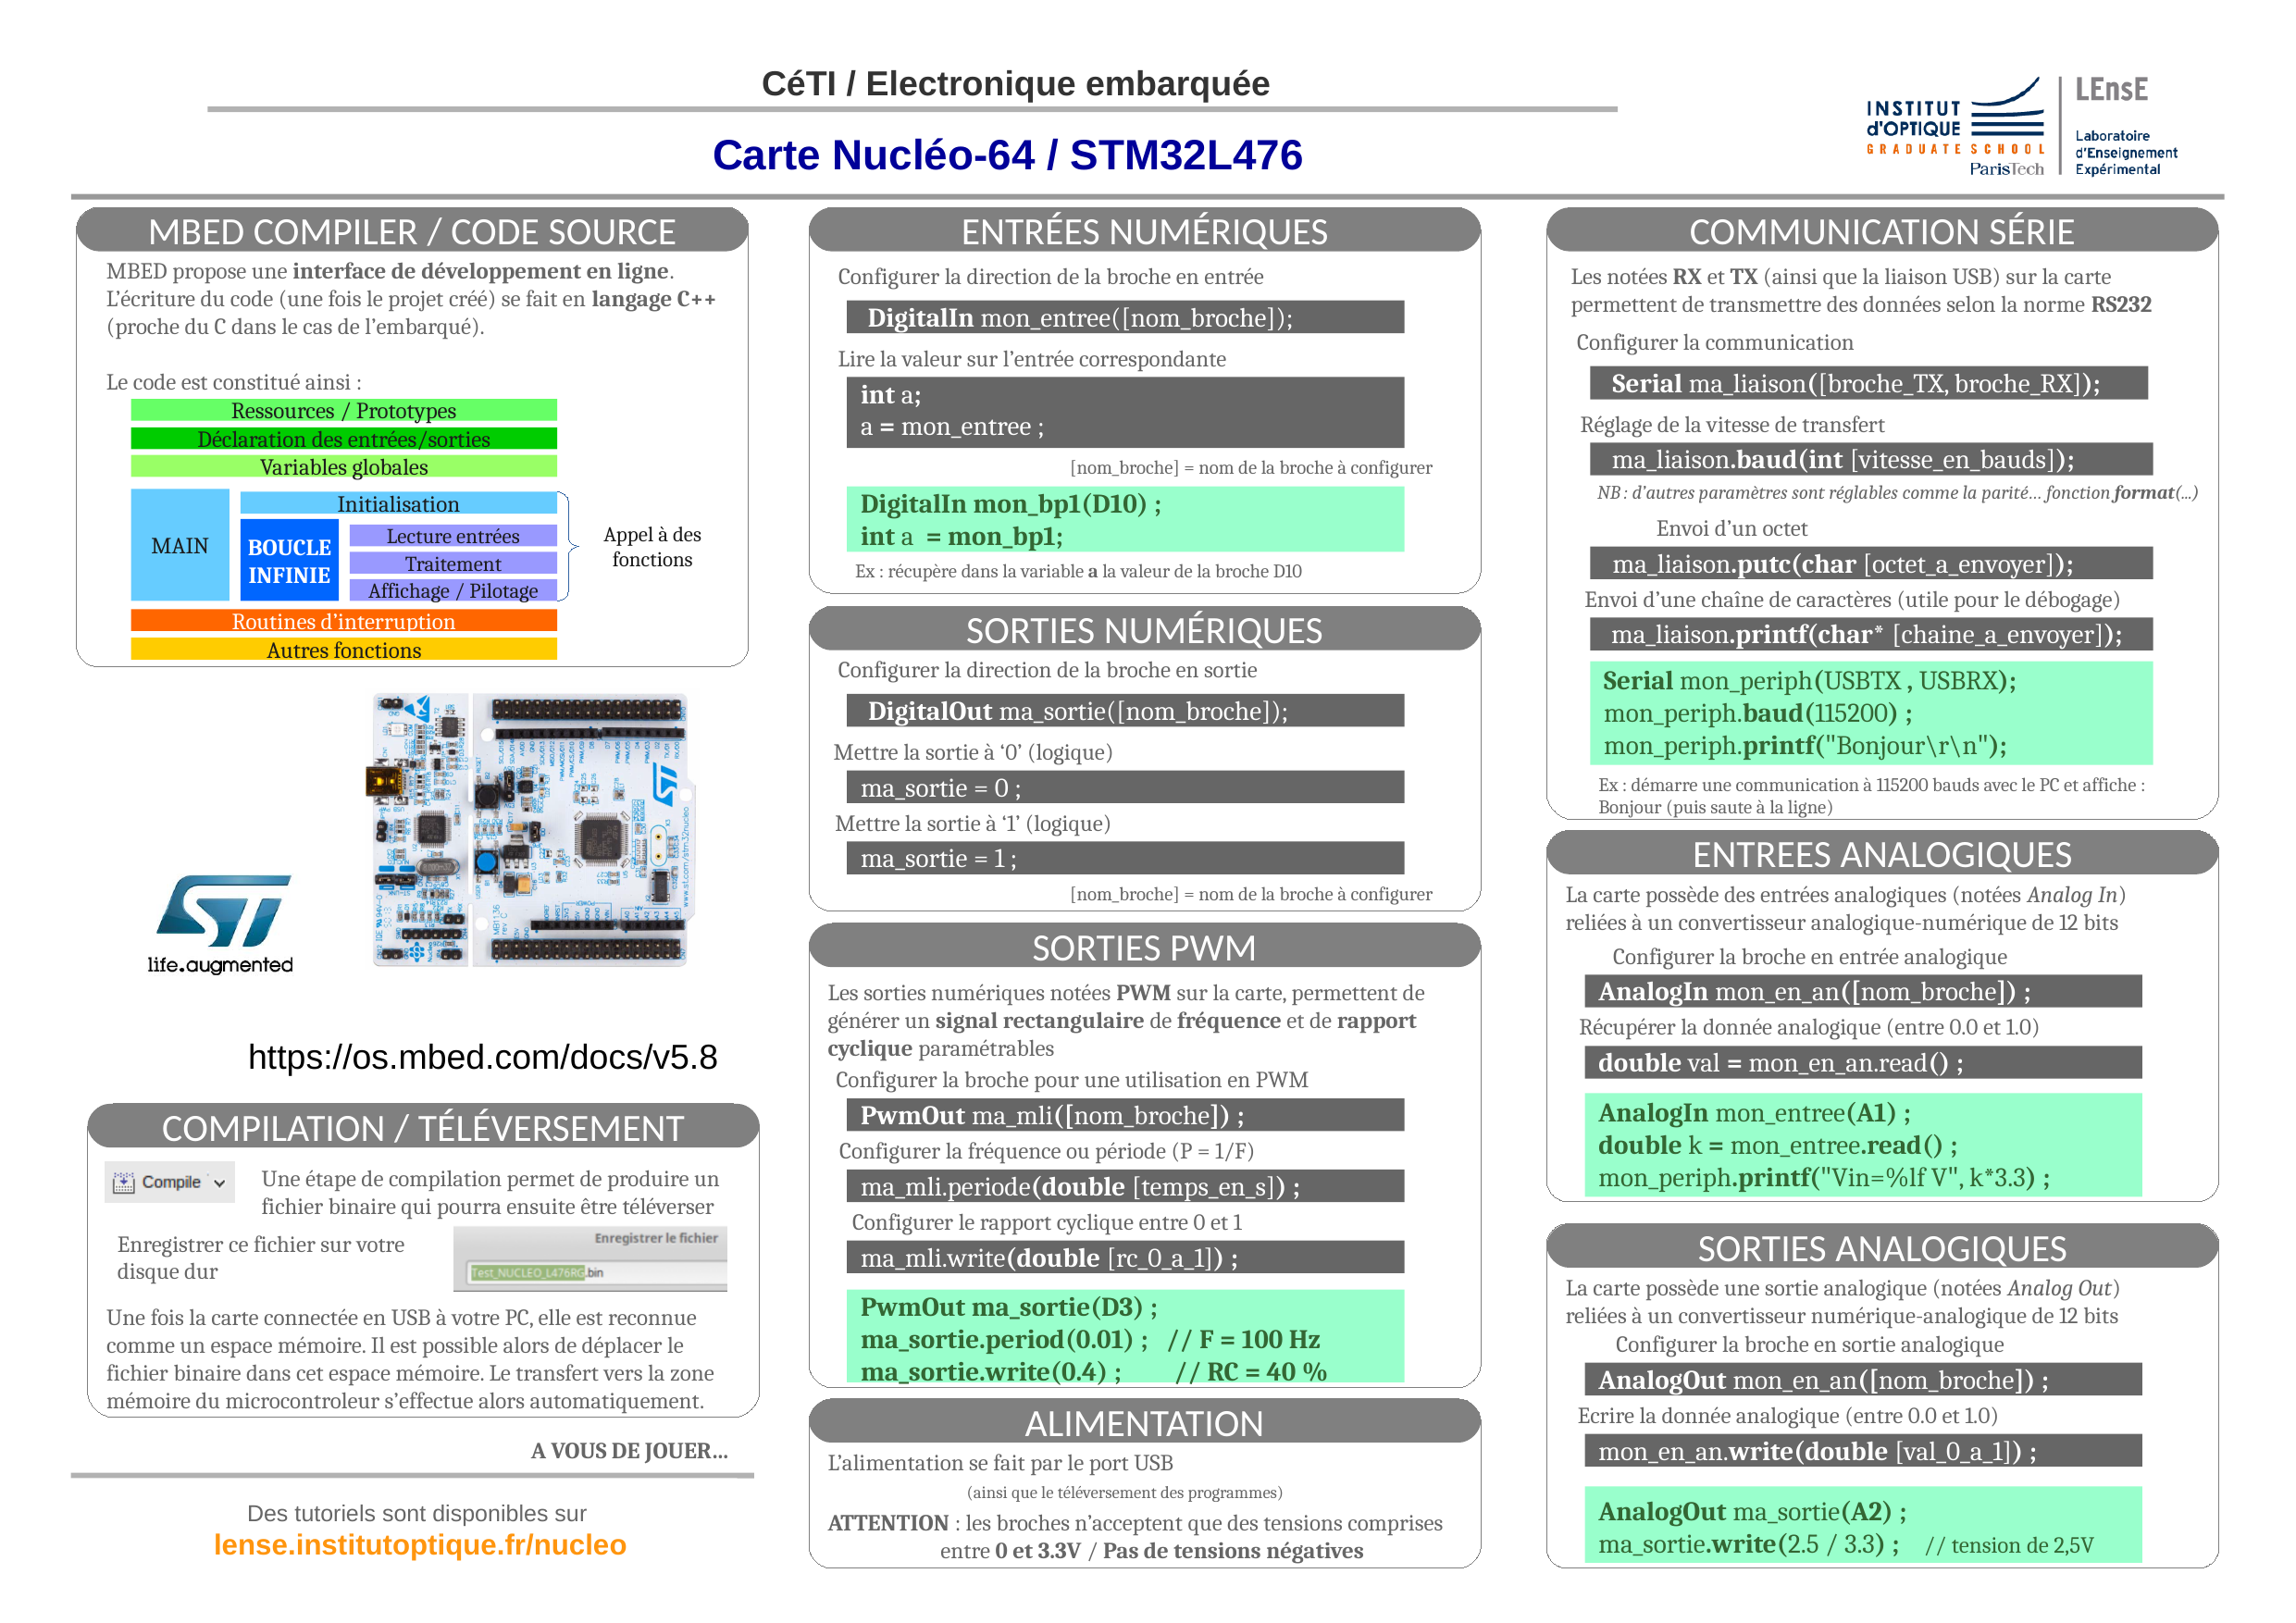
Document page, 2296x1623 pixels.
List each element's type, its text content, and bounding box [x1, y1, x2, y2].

text_box [1315, 300, 1405, 334]
text_box int a; a = mon_entree ; [847, 369, 1285, 478]
text_box ENTREES ANALOGIQUES [1546, 830, 2219, 872]
text_box [809, 948, 1482, 1388]
text_box Traitement [349, 551, 557, 574]
text_box Lire la valeur sur l’entrée correspondante [813, 336, 1251, 378]
text_box Des tutoriels sont disponibles sur lense.institutoptique.fr/nucleo [76, 1492, 765, 1568]
text_box Envoi d’un octet [1557, 506, 1908, 548]
text_box PwmOut ma_mli([nom_broche]) ; [847, 1091, 1353, 1137]
text_box Réglage de la vitesse de transfert [1557, 402, 1909, 444]
text_box SORTIES NUMÉRIQUES [809, 606, 1482, 650]
text_box Lecture entrées [349, 524, 557, 547]
text_box mon_en_an.write(double [val_0_a_1]) ; [1584, 1426, 2091, 1473]
text_box Une étape de compilation permet de produire un fichier binaire qui pourra ensuite être téléverser [247, 1156, 763, 1226]
text_box ENTRÉES NUMÉRIQUES [809, 207, 1482, 252]
text_box SORTIES ANALOGIQUES [1546, 1223, 2219, 1265]
text_box Configurer la direction de la broche en sortie [813, 648, 1283, 690]
text_box [557, 491, 569, 601]
text_box [2042, 661, 2153, 764]
text_box Récupérer la donnée analogique (entre 0.0 et 1.0) [1552, 1005, 2068, 1047]
text_box PwmOut ma_sortie(D3) ; ma_sortie.period(0.01) ; // F = 100 Hz ma_sortie.write(0.4) ; // RC = 40 % [847, 1282, 1379, 1394]
text_box ATTENTION : les broches n’acceptent que des tensions comprises entre 0 et 3.3V / Pas de tensions négatives [813, 1500, 1491, 1570]
text_box Mettre la sortie à ‘0’ (logique) [813, 730, 1134, 772]
text_box ma_mli.write(double [rc_0_a_1]) ; [847, 1233, 1353, 1280]
text_box [1546, 1250, 2219, 1568]
text_box Les notées RX et TX (ainsi que la liaison USB) sur la carte permettent de transmettre des données selon la norme RS232 [1558, 254, 2202, 324]
text_box Configurer la direction de la broche en entrée [813, 254, 1289, 297]
picture [453, 1223, 727, 1292]
text_box [2134, 1486, 2142, 1563]
text_box MAIN [130, 489, 230, 601]
text_box Ecrire la donnée analogique (entre 0.0 et 1.0) [1552, 1393, 2026, 1435]
text_box [1353, 1098, 1405, 1132]
text_box Configurer la broche en sortie analogique [1552, 1322, 2069, 1364]
text_box [809, 634, 847, 911]
text_box [2091, 1362, 2142, 1396]
text_box [2097, 546, 2153, 579]
text_box [87, 1130, 760, 1406]
text_box Routines d’interruption [130, 609, 558, 631]
text_box L’alimentation se fait par le port USB (ainsi que le téléversement des programmes) [813, 1440, 1454, 1500]
text_box [1285, 377, 1405, 448]
text_box [2091, 974, 2142, 1008]
text_box Une fois la carte connectée en USB à votre PC, elle est reconnue comme un espace mémoire. Il est possible alors de déplacer le fichier binaire dans cet espace mémoire. Le transfert vers la zone mémoire du microcontroleur s’effectue alors automatiquement. [93, 1295, 761, 1420]
text_box Les sorties numériques notées PWM sur la carte, permettent de générer un signal rectangulaire de fréquence et de rapport cyclique paramétrables [813, 970, 1475, 1068]
text_box ALIMENTATION [809, 1398, 1482, 1443]
text_box [1134, 631, 1482, 873]
text_box [nom_broche] = nom de la broche à configurer [1285, 873, 1493, 911]
text_box A VOUS DE JOUER… [497, 1429, 744, 1471]
text_box DigitalIn mon_bp1(D10) ; int a = mon_bp1; [847, 478, 1247, 551]
text_box Ex : démarre une communication à 115200 bauds avec le PC et affiche : Bonjour (puis saute à la ligne) [1584, 764, 2176, 825]
text_box [2078, 1093, 2142, 1197]
text_box AnalogOut mon_en_an([nom_broche]) ; [1584, 1355, 2091, 1402]
text_box [1546, 857, 2219, 1202]
text_box Configurer la communication [1557, 320, 1875, 362]
text_box ma_liaison.printf(char* [chaine_a_envoyer]); [1590, 610, 2144, 657]
text_box double val = mon_en_an.read() ; [1584, 1038, 2091, 1084]
text_box [2144, 617, 2153, 650]
text_box [76, 232, 749, 667]
text_box Appel à des fonctions [568, 513, 738, 578]
text_box MBED COMPILER / CODE SOURCE [76, 207, 749, 251]
text_box ma_liaison.putc(char [octet_a_envoyer]); [1590, 539, 2097, 576]
text_box ma_sortie = 1 ; [847, 834, 1285, 913]
picture [105, 1161, 236, 1203]
text_box [1285, 841, 1405, 874]
text_box DigitalIn mon_entree([nom_broche]); [847, 292, 1315, 340]
text_box Autres fonctions [130, 638, 558, 660]
text_box MBED propose une interface de développement en ligne. L’écriture du code (une fois le projet créé) se fait en langage C++ (proche du C dans le cas de l’embarqué). Le code est constitué ainsi : [93, 249, 763, 402]
text_box Mettre la sortie à ‘1’ (logique) [813, 800, 1134, 843]
text_box [1247, 486, 1405, 551]
text_box NB : d’autres paramètres sont réglables comme la parité… fonction format(...) [1573, 473, 2223, 511]
text_box Initialisation [240, 491, 557, 514]
text_box Enregistrer ce fichier sur votre disque dur [104, 1221, 478, 1292]
text_box [809, 232, 1482, 594]
text_box AnalogIn mon_entree(A1) ; double k = mon_entree.read() ; mon_periph.printf("Vin=%lf V", k*3.3) ; [1584, 1087, 2078, 1199]
text_box La carte possède une sortie analogique (notées Analog Out) reliées à un convertisseur numérique-analogique de 12 bits [1552, 1265, 2215, 1335]
text_box https://os.mbed.com/docs/v5.8 [234, 1027, 733, 1083]
text_box Déclaration des entrées/sorties [130, 427, 558, 450]
text_box Configurer la broche pour une utilisation en PWM [813, 1058, 1333, 1100]
text_box Configurer la fréquence ou période (P = 1/F) [813, 1129, 1286, 1171]
picture [136, 873, 304, 996]
text_box [2091, 1046, 2142, 1079]
text_box [1353, 1169, 1405, 1203]
text_box [2091, 1433, 2142, 1467]
text_box [1310, 693, 1405, 727]
text_box [809, 1427, 819, 1559]
text_box BOUCLE INFINIE [240, 518, 340, 601]
text_box Variables globales [130, 454, 558, 477]
text_box Carte Nucléo-64 / STM32L476 [279, 120, 1738, 185]
text_box ma_sortie = 0 ; [847, 762, 1285, 810]
text_box Configurer le rapport cyclique entre 0 et 1 [813, 1200, 1286, 1242]
text_box [2097, 442, 2153, 473]
text_box Affichage / Pilotage [349, 578, 557, 601]
text_box AnalogIn mon_en_an([nom_broche]) ; [1584, 967, 2091, 1014]
text_box CéTI / Electronique embarquée [207, 55, 1826, 110]
text_box [1379, 1289, 1405, 1382]
text_box [nom_broche] = nom de la broche à configurer [1011, 448, 1493, 485]
text_box Serial ma_liaison([broche_TX, broche_RX]); [1590, 358, 2124, 405]
text_box AnalogOut ma_sortie(A2) ; ma_sortie.write(2.5 / 3.3) ; // tension de 2,5V [1584, 1486, 2134, 1566]
text_box ma_liaison.baud(int [vitesse_en_bauds]); [1590, 435, 2097, 473]
text_box ma_mli.periode(double [temps_en_s]) ; [847, 1161, 1353, 1208]
text_box [1285, 770, 1405, 803]
text_box Ressources / Prototypes [130, 399, 558, 421]
text_box [1546, 234, 2219, 820]
text_box Configurer la broche en entrée analogique [1552, 934, 2069, 976]
text_box La carte possède des entrées analogiques (notées Analog In) reliées à un convertisseur analogique-numérique de 12 bits [1552, 872, 2215, 942]
text_box SORTIES PWM [809, 923, 1482, 968]
text_box DigitalOut ma_sortie([nom_broche]); [847, 686, 1310, 733]
text_box Serial mon_periph(USBTX , USBRX); mon_periph.baud(115200) ; mon_periph.printf("Bonjour\r\n"); [1590, 657, 2042, 767]
text_box [1454, 1423, 1482, 1500]
text_box [2124, 365, 2149, 400]
picture [1835, 43, 2209, 197]
text_box COMMUNICATION SÉRIE [1546, 207, 2219, 252]
text_box Envoi d’une chaîne de caractères (utile pour le débogage) [1558, 576, 2150, 619]
text_box Ex : récupère dans la variable a la valeur de la broche D10 [841, 551, 1433, 589]
picture [366, 661, 700, 997]
text_box COMPILATION / TÉLÉVERSEMENT [87, 1103, 760, 1148]
